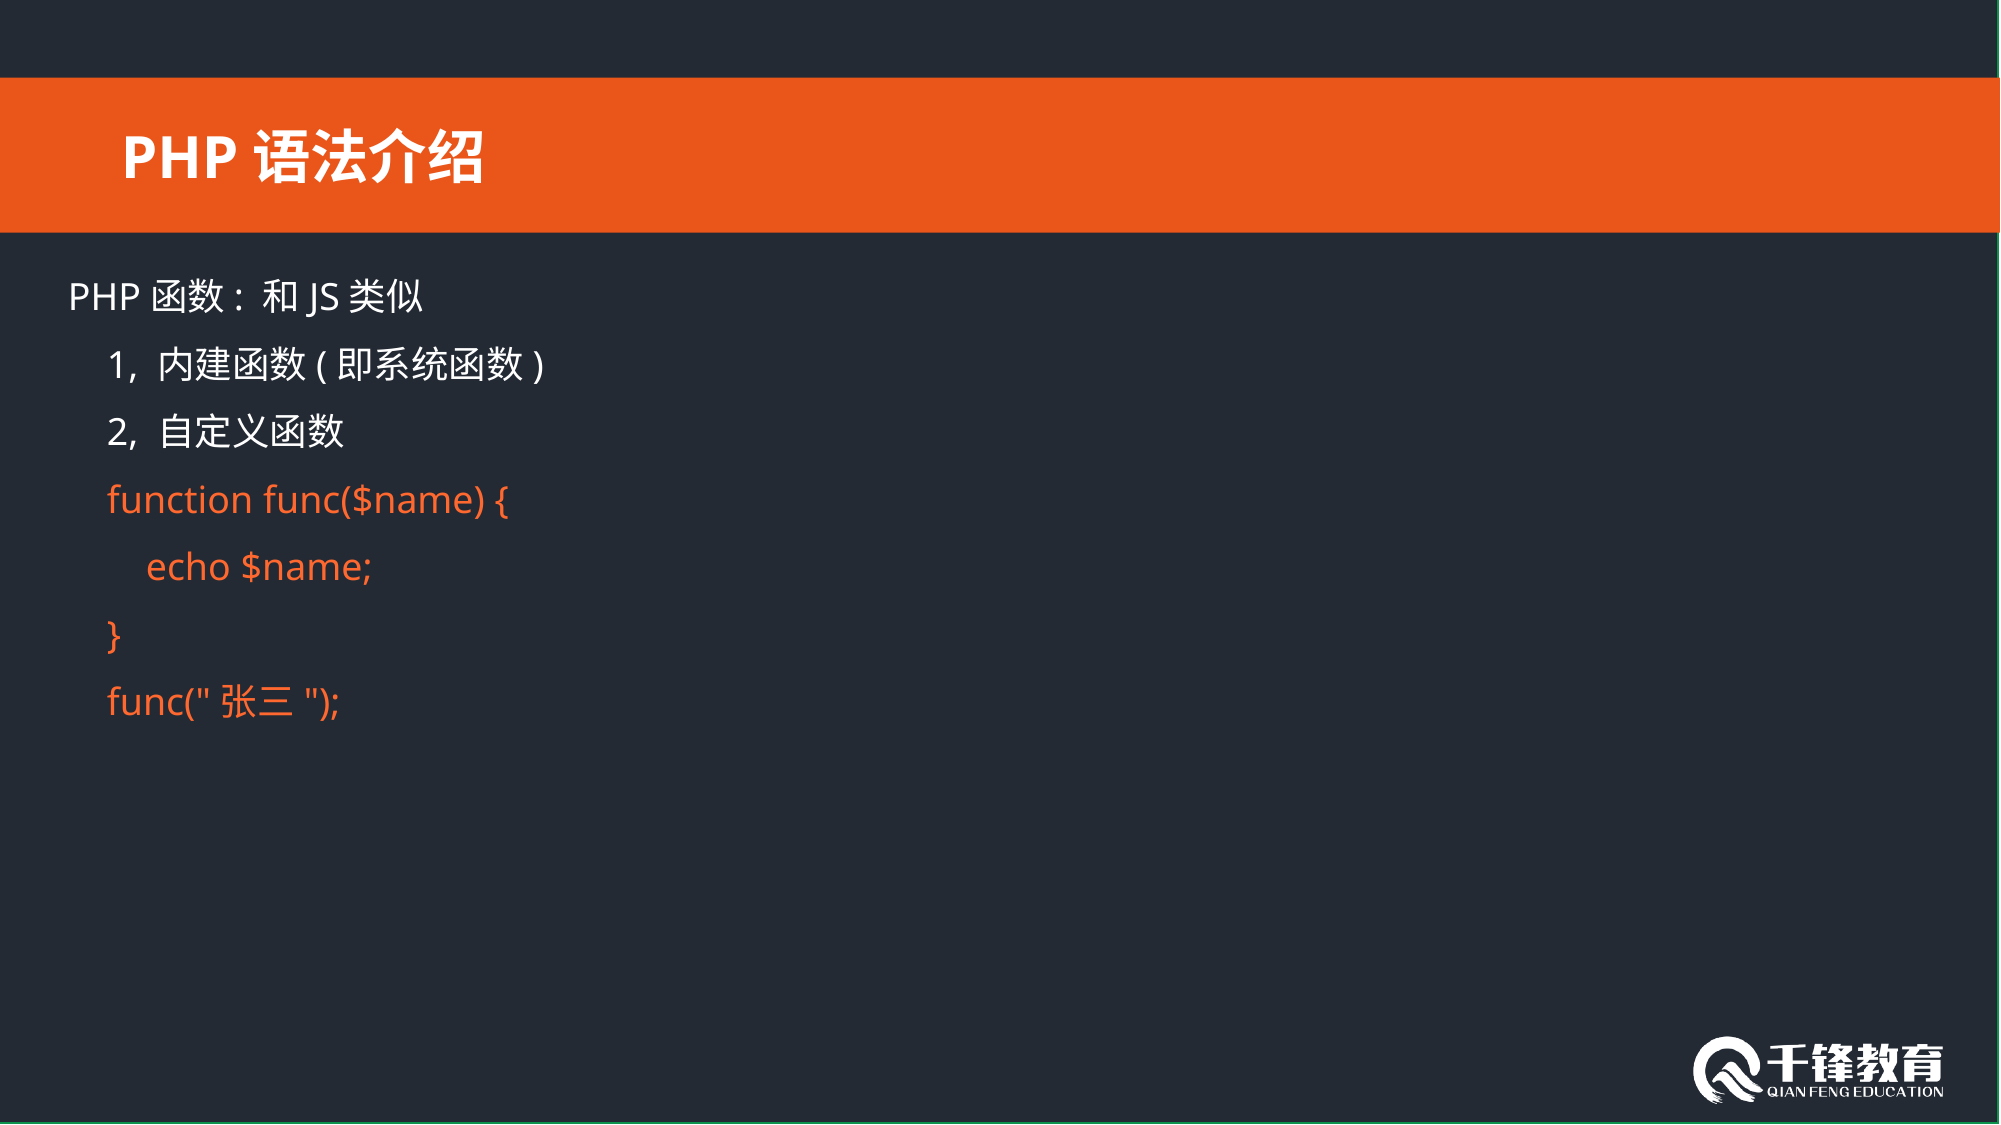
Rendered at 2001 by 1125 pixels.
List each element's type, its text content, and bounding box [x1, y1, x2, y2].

text_box [0, 77, 2000, 234]
picture [1691, 1031, 1948, 1109]
text_box [0, 234, 1999, 1124]
text_box PHP语法介绍 [106, 112, 1692, 198]
text_box PHP函数: 和JS类似 1, 内建函数(即系统函数) 2, 自定义函数 function func($name) { echo $name; } func("张三"); [53, 243, 1704, 731]
text_box [0, 0, 1999, 77]
